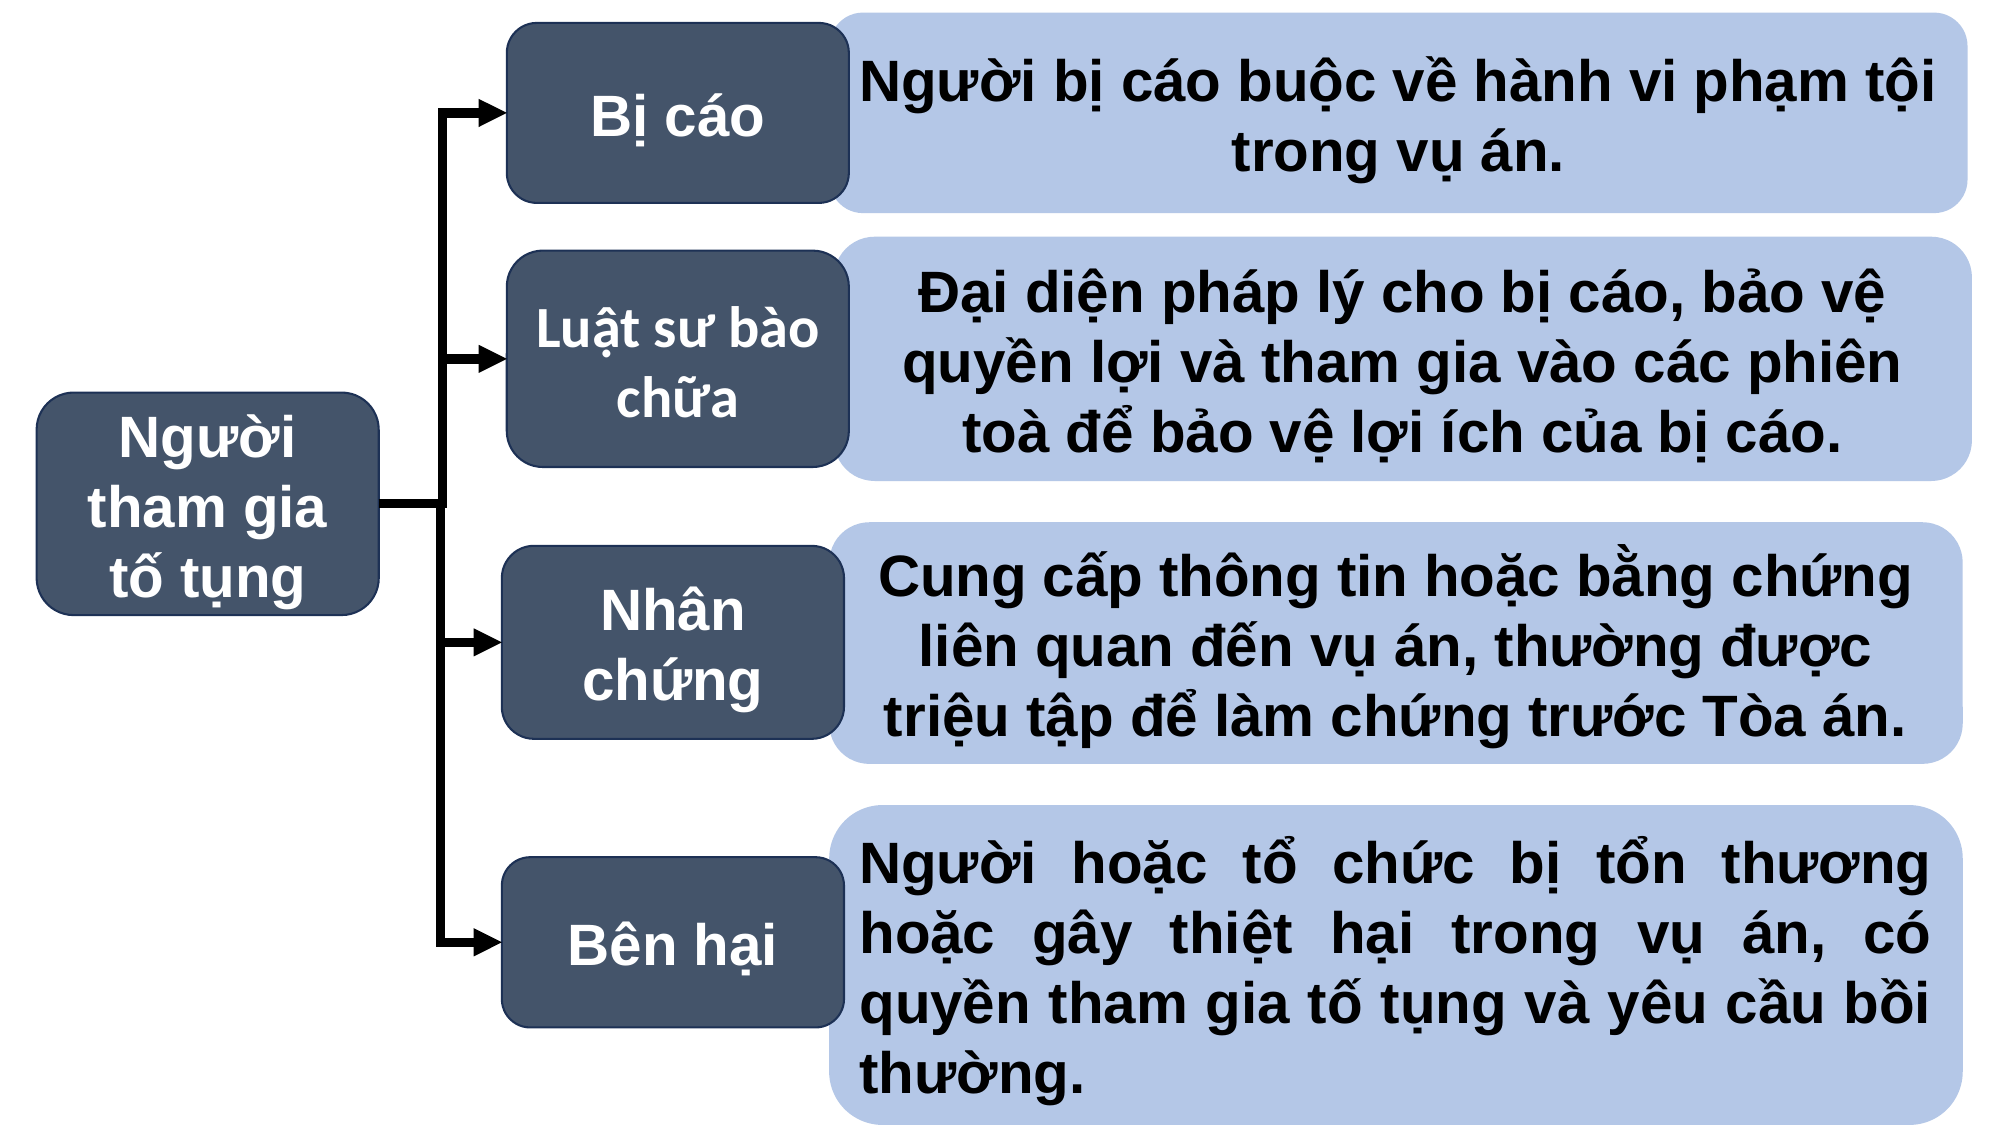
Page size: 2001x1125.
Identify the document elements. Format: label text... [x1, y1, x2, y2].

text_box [378, 358, 507, 504]
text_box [378, 503, 502, 943]
text_box Đại diện pháp lý cho bị cáo, bảo vệ quyền lợi và tham gia vào các phiên toà để bảo vệ lợi ích của bị cáo. [837, 235, 1974, 483]
text_box Luật sư bào chữa [507, 249, 850, 469]
text_box Bị cáo [505, 21, 850, 204]
text_box Cung cấp thông tin hoặc bằng chứng liên quan đến vụ án, thường được triệu tập để làm chứng trước Tòa án. [830, 521, 1964, 765]
text_box Nhân chứng [502, 544, 846, 740]
text_box Người hoặc tổ chức bị tổn thương hoặc gây thiệt hại trong vụ án, có quyền tham gia tố tụng và yêu cầu bồi thường. [828, 804, 1964, 1125]
text_box Người tham gia tố tụng [35, 391, 378, 617]
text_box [378, 112, 507, 358]
text_box Bên hại [500, 856, 846, 1029]
text_box Người bị cáo buộc về hành vi phạm tội trong vụ án. [835, 11, 1969, 215]
